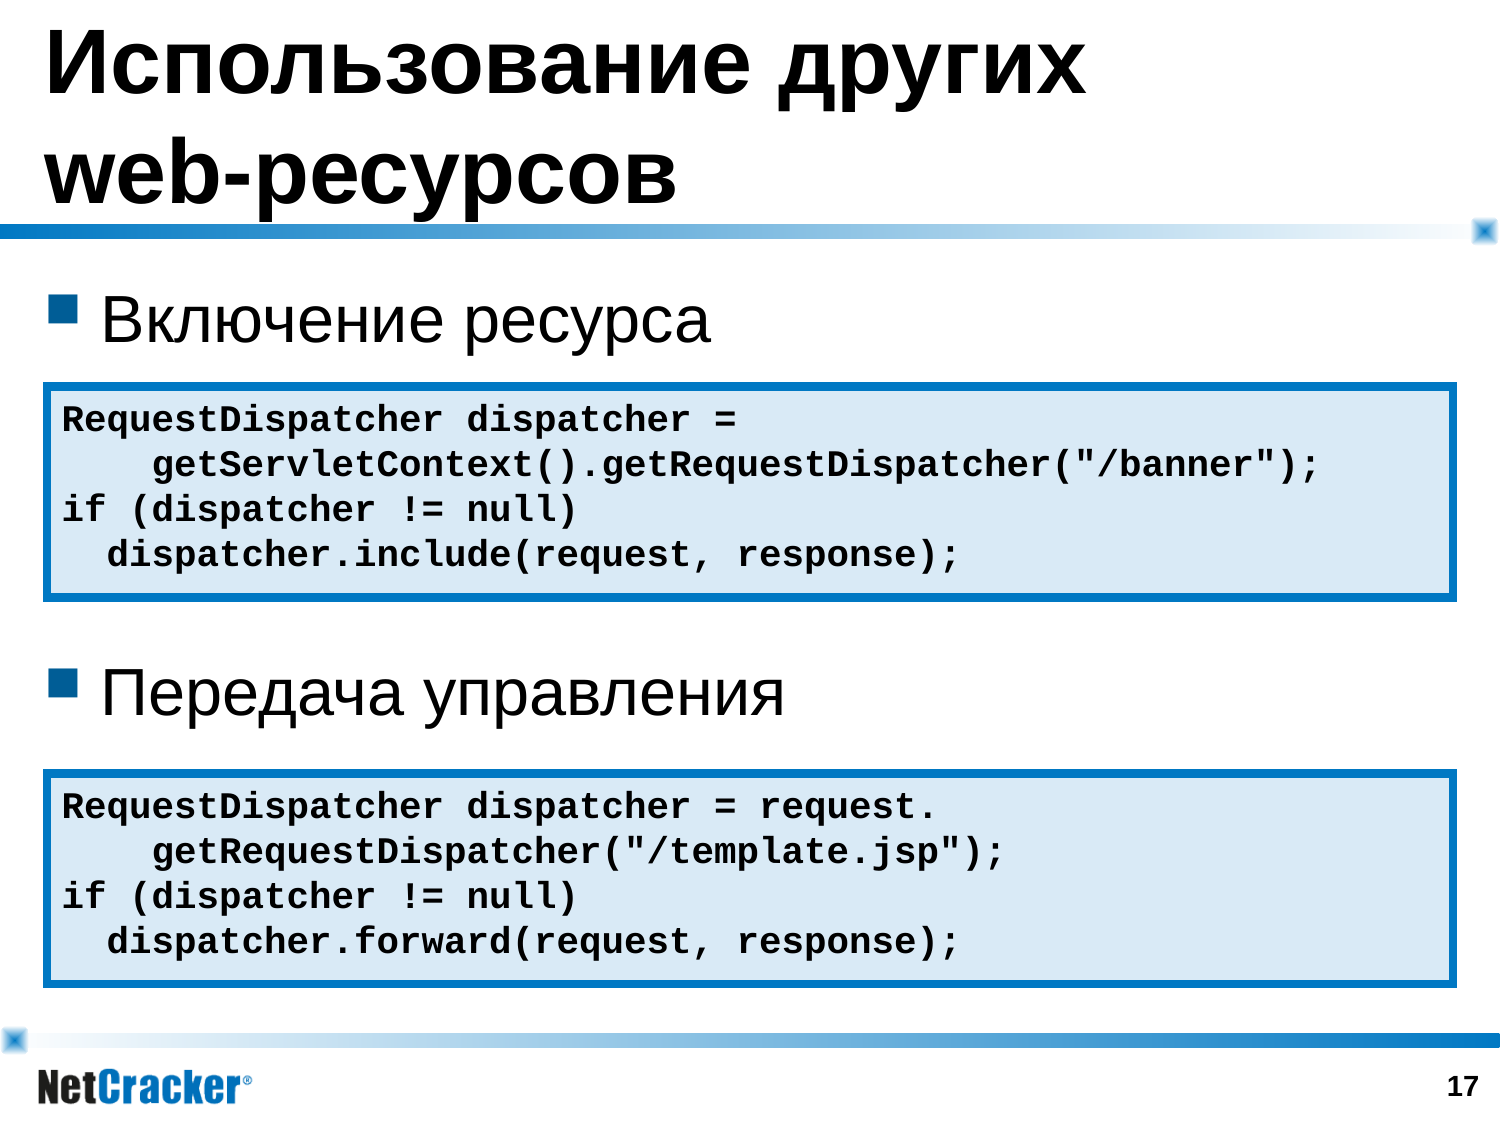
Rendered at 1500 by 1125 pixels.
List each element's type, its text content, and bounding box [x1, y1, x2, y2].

title Использование других web-ресурсов [29, 0, 1470, 225]
text_box RequestDispatcher dispatcher = getServletContext().getRequestDispatcher("/banner"); if (dispatcher != null) dispatcher.include(request, response); [46, 386, 1454, 598]
text_box RequestDispatcher dispatcher = request. getRequestDispatcher("/template.jsp"); if (dispatcher != null) dispatcher.forward(request, response); [46, 773, 1454, 985]
slide_number 16 [1143, 1034, 1495, 1111]
picture [34, 1063, 256, 1118]
list Включение ресурса Передача управления [29, 268, 1470, 1004]
